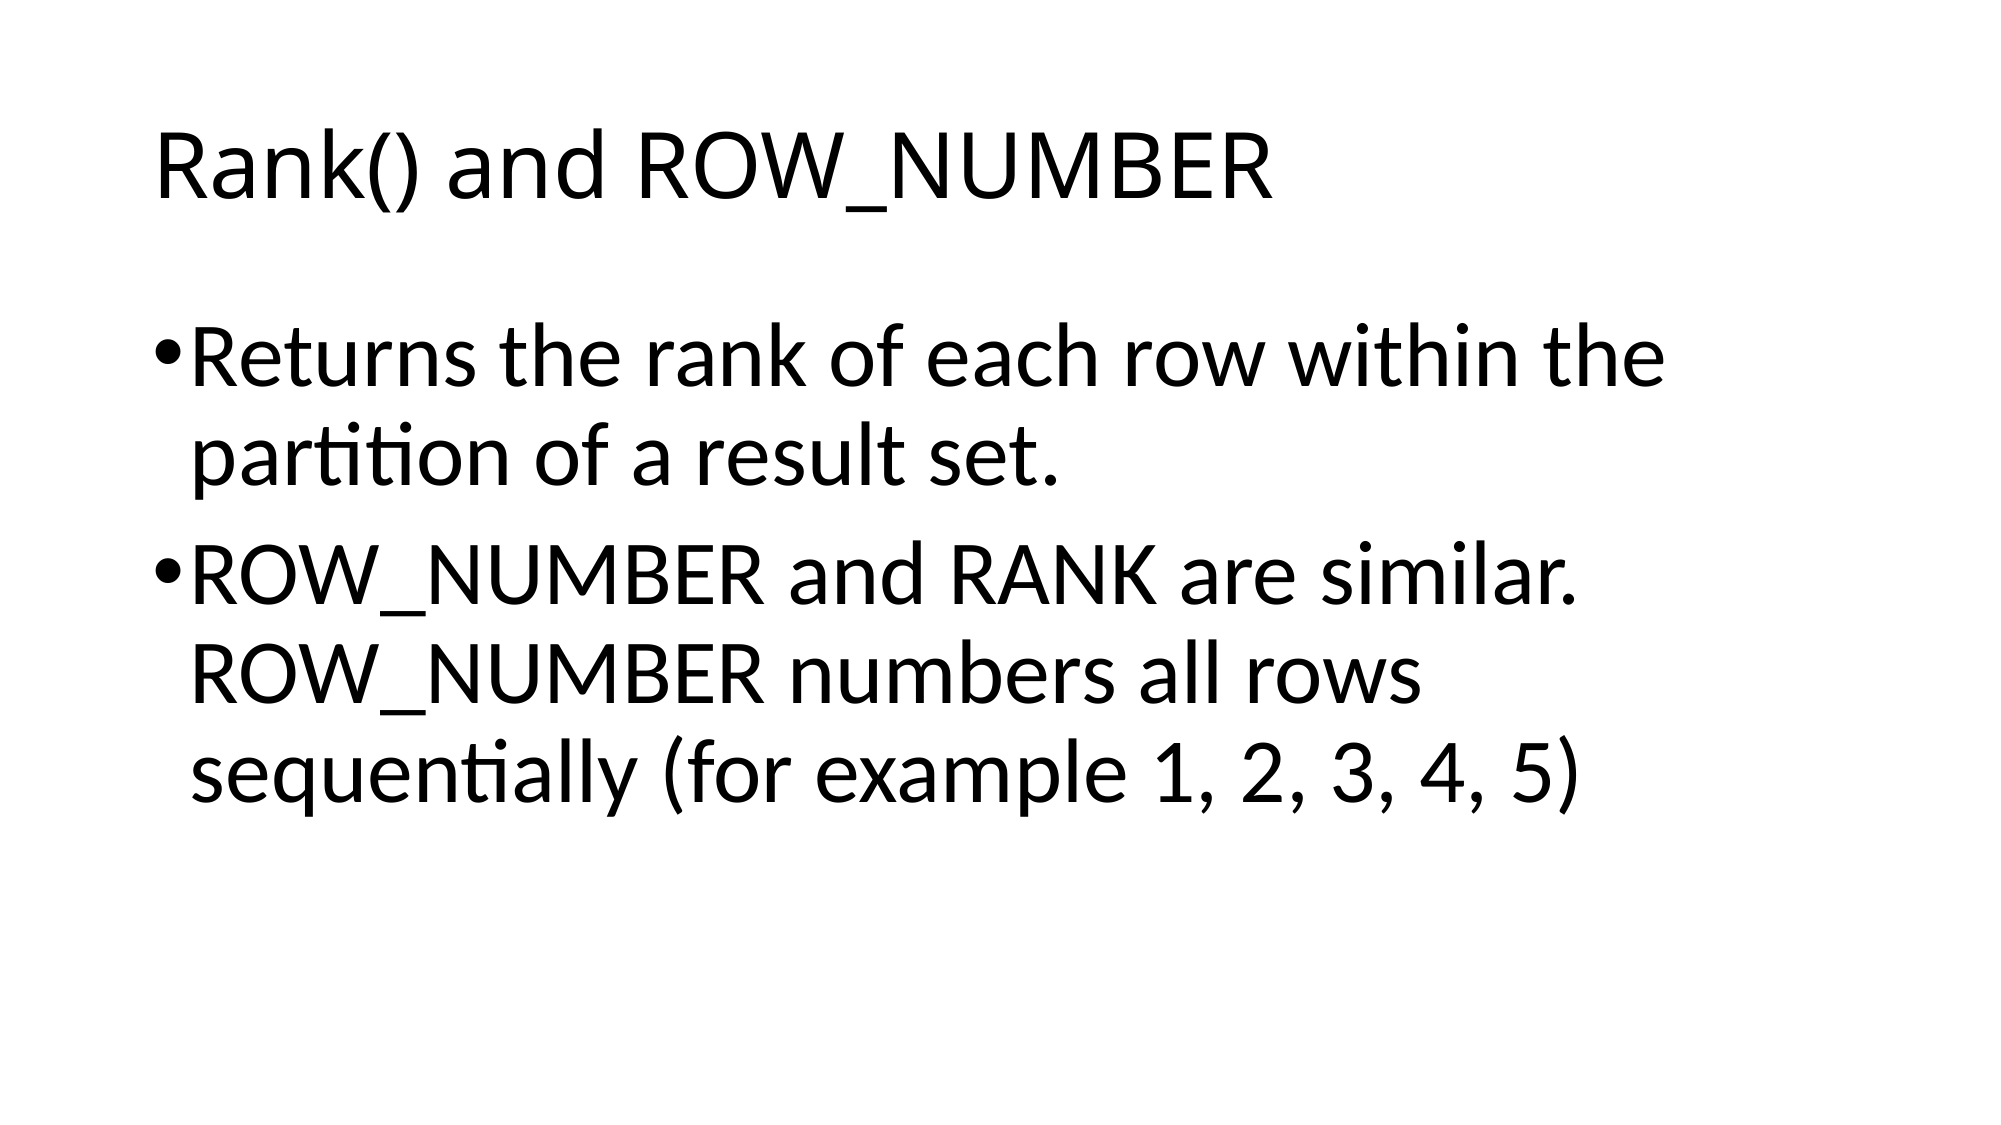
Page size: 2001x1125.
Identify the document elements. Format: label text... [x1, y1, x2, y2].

title Rank() and ROW_NUMBER [137, 59, 1863, 278]
list Returns the rank of each row within the partition of a result set. ROW_NUMBER and RANK are similar. ROW_NUMBER numbers all rows sequentially (for example 1, 2, 3, 4, 5) [137, 299, 1863, 1014]
